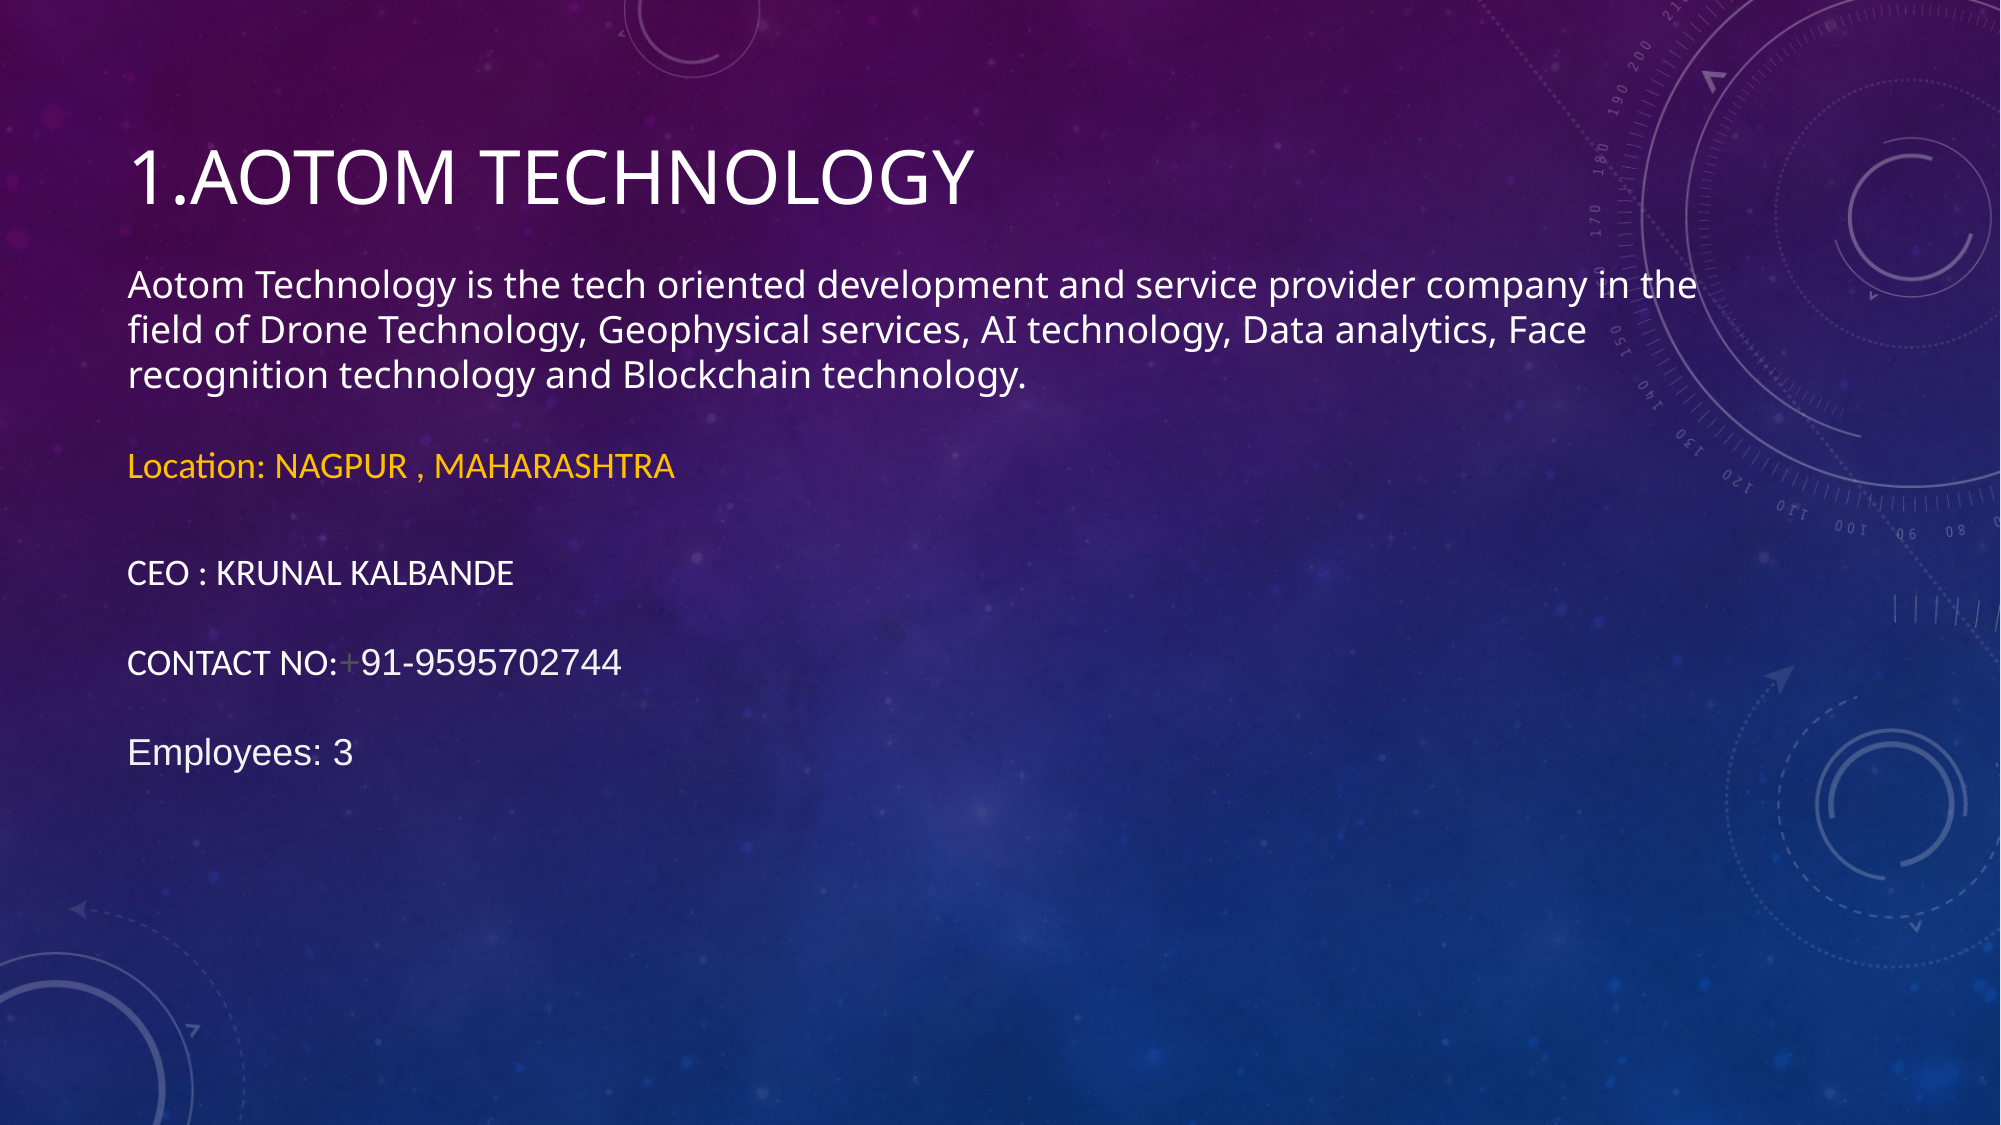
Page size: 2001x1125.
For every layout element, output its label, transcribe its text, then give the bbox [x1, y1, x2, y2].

list Aotom Technology is the tech oriented development and service provider company in the field of Drone Technology, Geophysical services, AI technology, Data analytics, Face recognition technology and Blockchain technology. [112, 29, 1775, 628]
picture [0, 0, 2001, 1125]
text_box CEO : KRUNAL KALBANDE CONTACT NO:+91-9595702744 Employees: 3 [112, 540, 872, 781]
text_box Location: NAGPUR , MAHARASHTRA [112, 434, 1087, 494]
